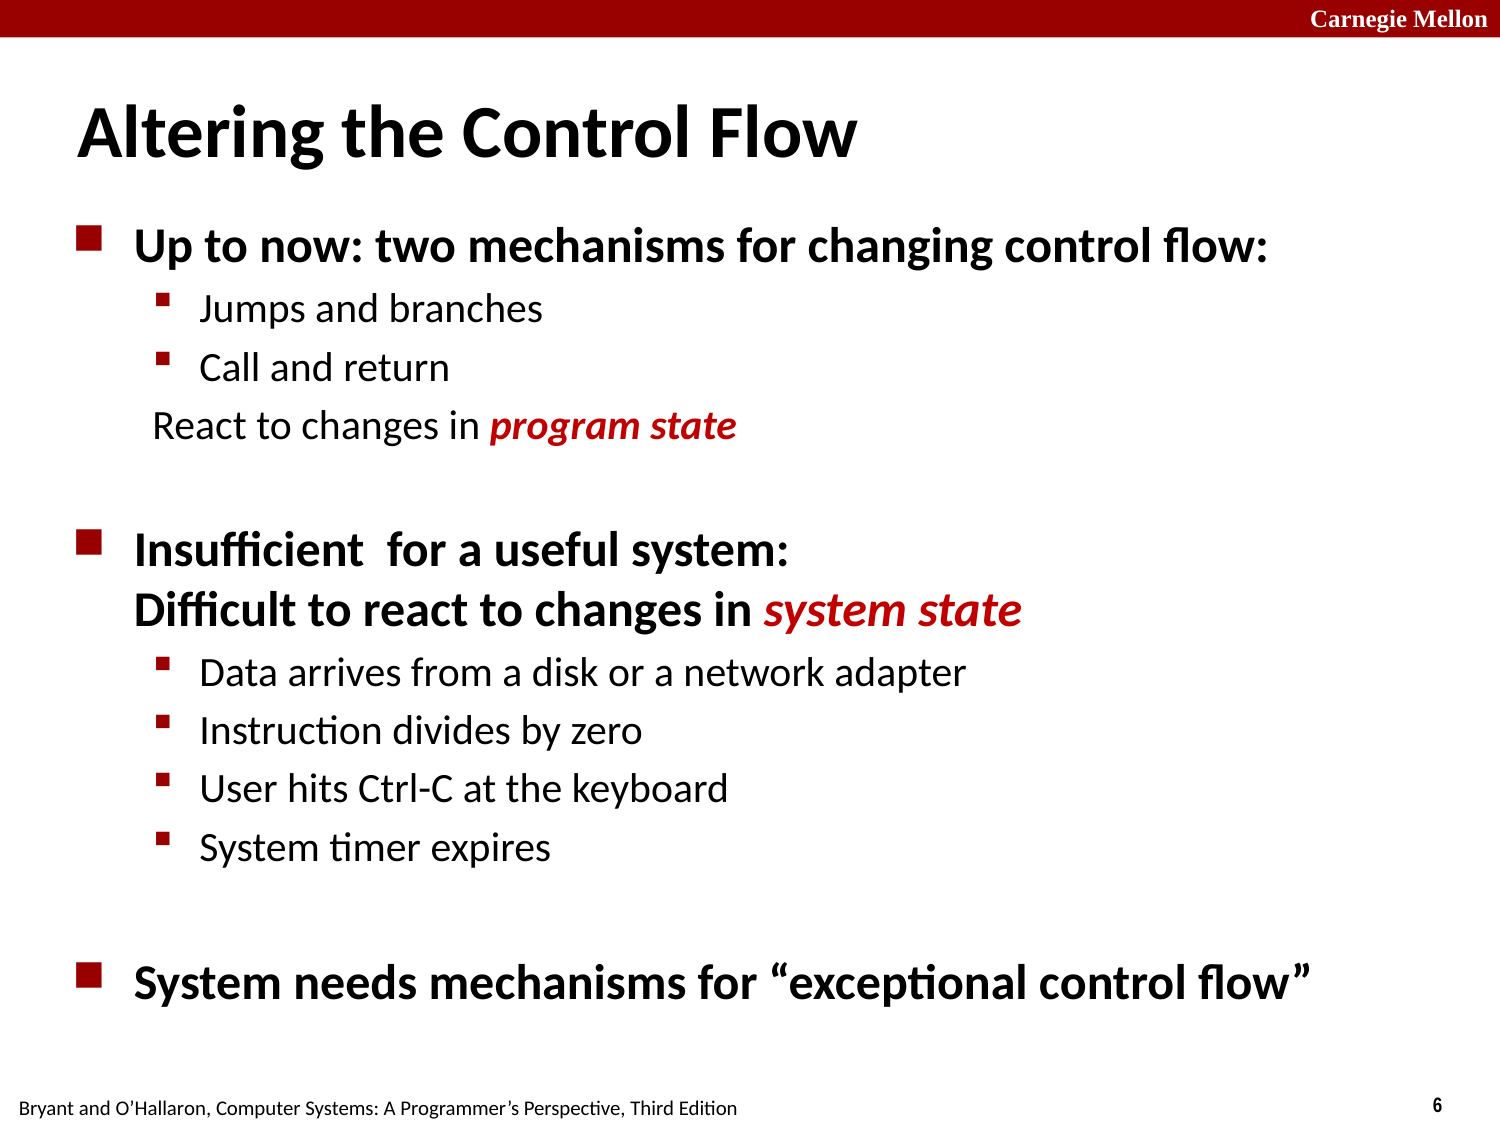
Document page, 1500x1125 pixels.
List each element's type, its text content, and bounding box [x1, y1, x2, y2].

title Altering the Control Flow [62, 80, 1097, 176]
list Up to now: two mechanisms for changing control flow: Jumps and branches Call and return React to changes in program state Insufficient for a useful system: Difficult to react to changes in system state Data arrives from a disk or a network adapter Instruction divides by zero User hits Ctrl-C at the keyboard System timer expires System needs mechanisms for “exceptional control flow” [62, 204, 1478, 1088]
